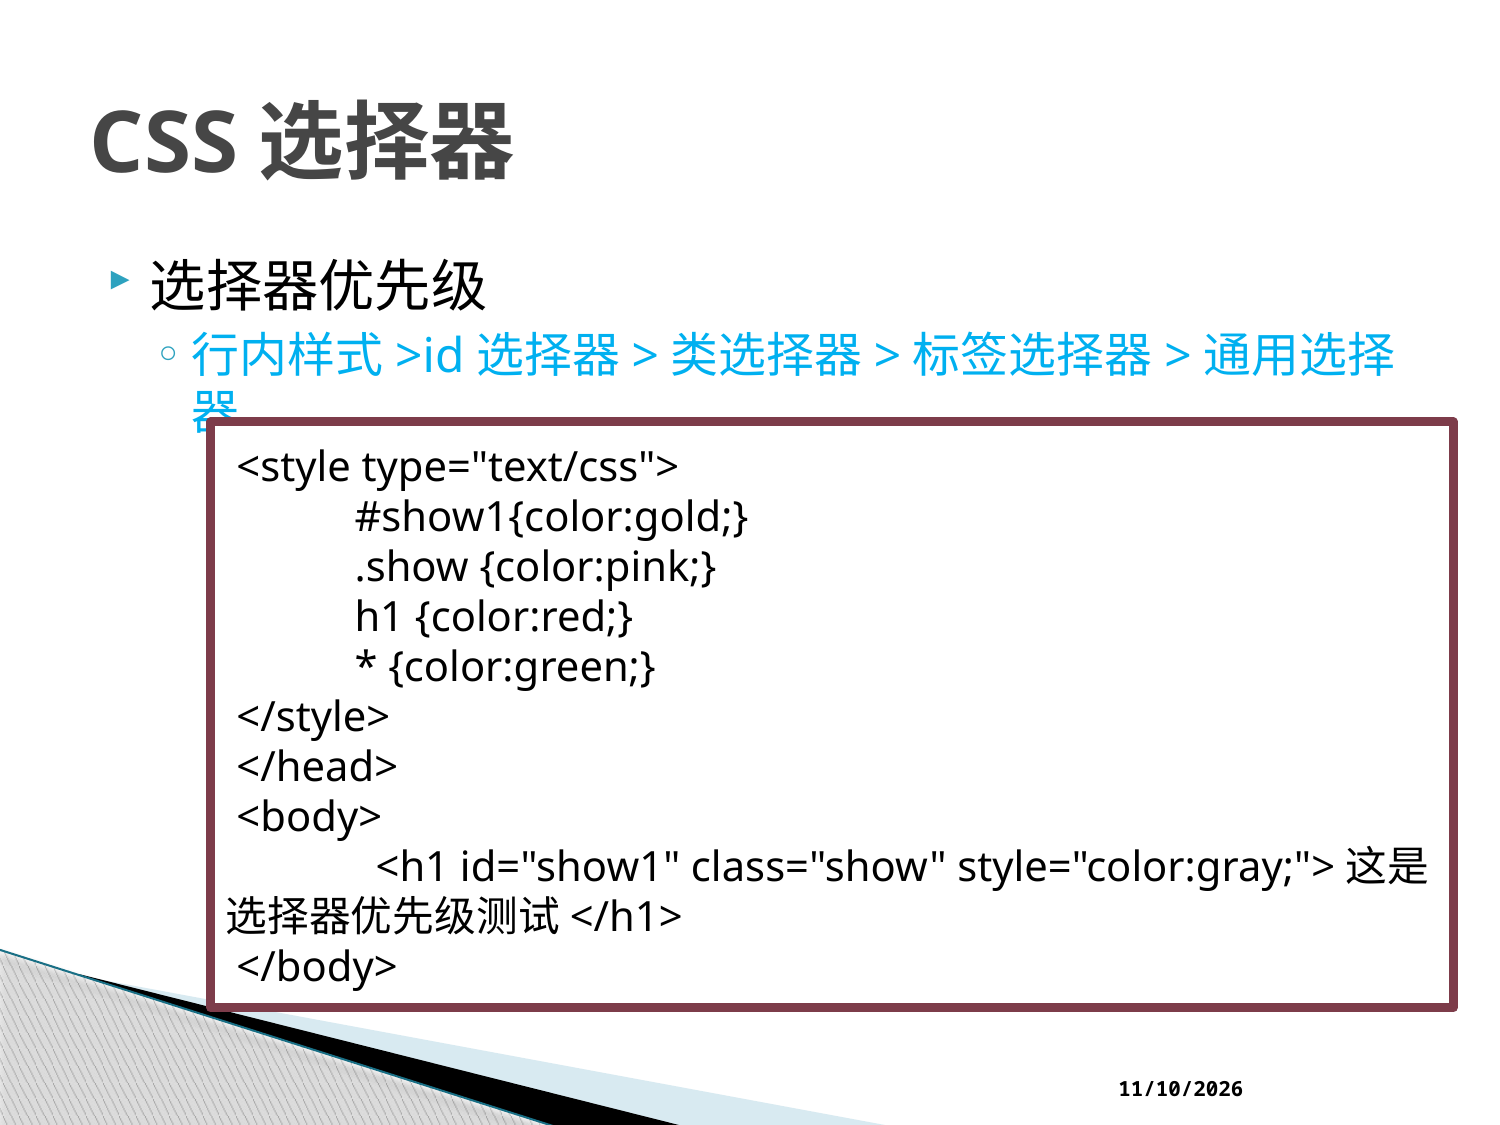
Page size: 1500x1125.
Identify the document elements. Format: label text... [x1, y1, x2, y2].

list 选择器优先级 行内样式>id选择器>类选择器>标签选择器>通用选择器 [75, 243, 1425, 986]
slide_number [1103, 1051, 1419, 1112]
text_box <style type="text/css"> #show1{color:gold;} .show {color:pink;} h1 {color:red;} * {color:green;} </style> </head> <body> <h1 id="show1" class="show" style="color:gray;">这是选择器优先级测试</h1> </body> [206, 417, 1458, 1012]
title CSS选择器 [75, 45, 1425, 233]
